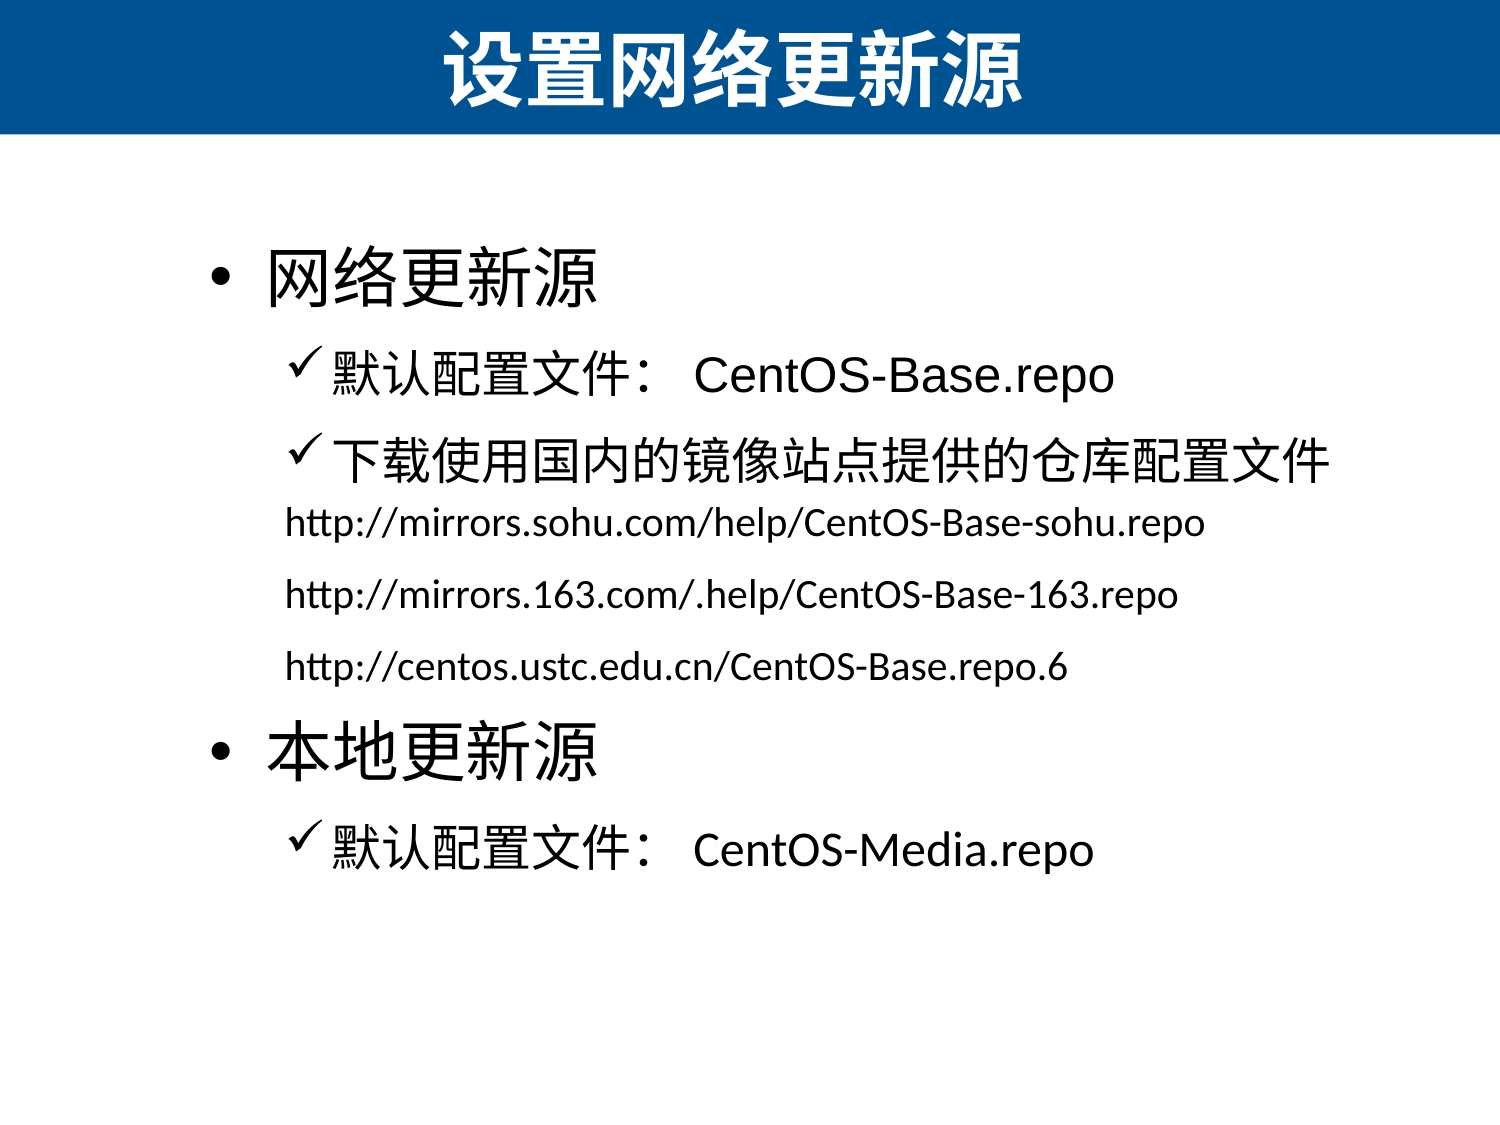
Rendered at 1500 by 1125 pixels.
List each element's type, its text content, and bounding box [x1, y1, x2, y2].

text_box 网络更新源 默认配置文件：CentOS-Base.repo 下载使用国内的镜像站点提供的仓库配置文件 http://mirrors.sohu.com/help/CentOS-Base-sohu.repo http://mirrors.163.com/.help/CentOS-Base-163.repo http://centos.ustc.edu.cn/CentOS-Base.repo.6 本地更新源 默认配置文件：CentOS-Media.repo [194, 219, 1459, 973]
title 设置网络更新源 [2, 0, 1483, 135]
